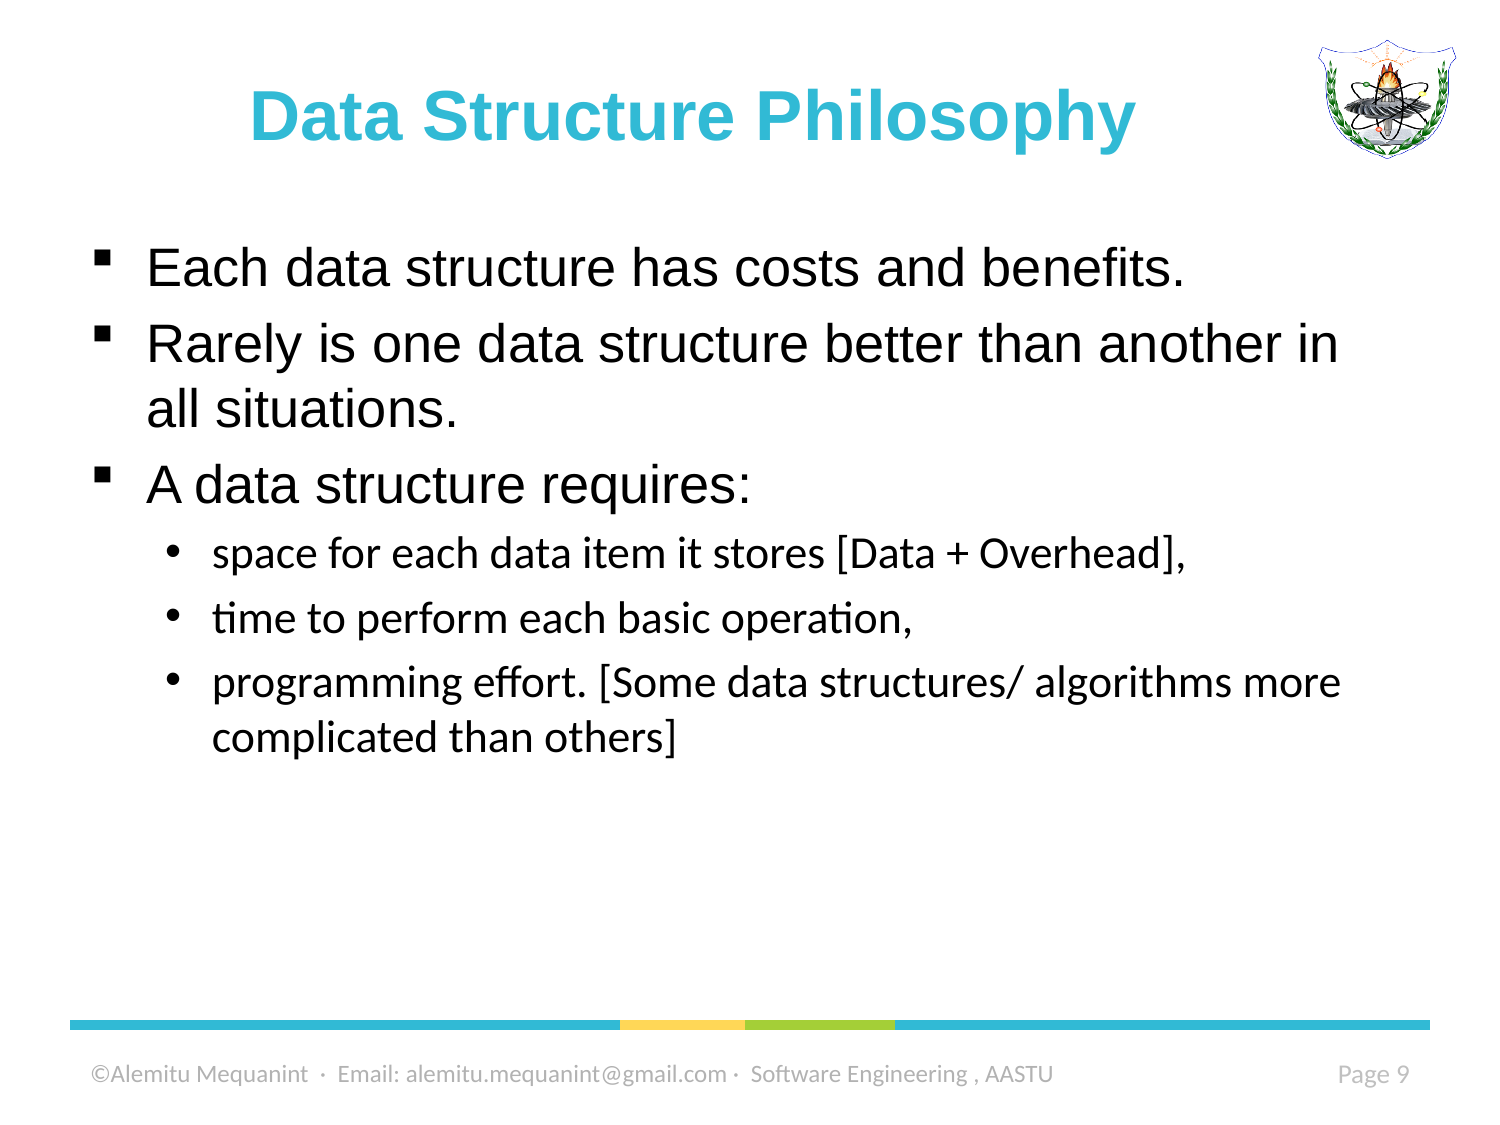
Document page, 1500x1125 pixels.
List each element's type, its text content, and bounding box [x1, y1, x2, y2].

footer ©Alemitu Mequanint · Email: alemitu.mequanint@gmail.com · Software Engineering , AASTU [75, 1042, 1213, 1103]
slide_number 9 [1224, 1042, 1425, 1103]
picture [1312, 37, 1463, 160]
title Data Structure Philosophy [75, 50, 1313, 175]
list Each data structure has costs and benefits. Rarely is one data structure better than another in all situations. A data structure requires: space for each data item it stores [Data + Overhead], time to perform each basic operation, programming effort. [Some data structures/ algorithms more complicated than others] [75, 224, 1425, 1005]
